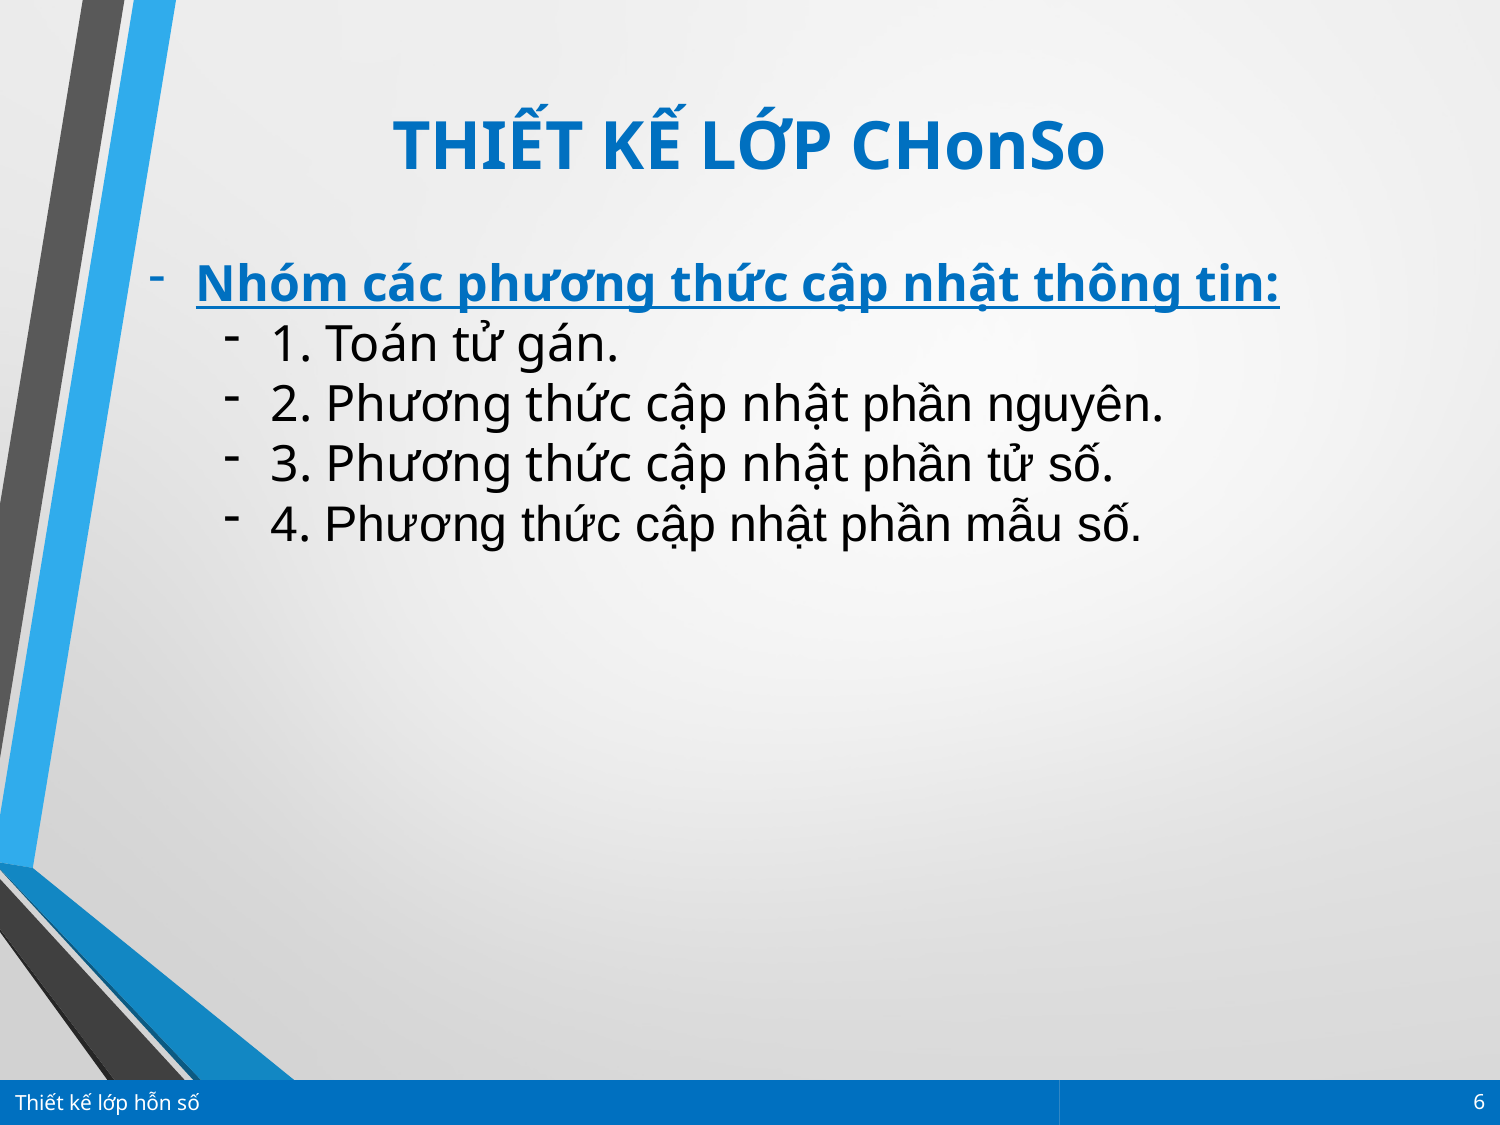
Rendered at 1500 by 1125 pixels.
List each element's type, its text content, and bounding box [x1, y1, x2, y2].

footer Thiết kế lớp hỗn số [0, 1080, 1059, 1125]
text_box THIẾT KẾ LỚP CHonSo [374, 95, 1125, 190]
slide_number 6 [1059, 1080, 1500, 1125]
text_box Nhóm các phương thức cập nhật thông tin: 1. Toán tử gán. 2. Phương thức cập nhật phần nguyên. 3. Phương thức cập nhật phần tử số. 4. Phương thức cập nhật phần mẫu số. [133, 244, 1366, 560]
